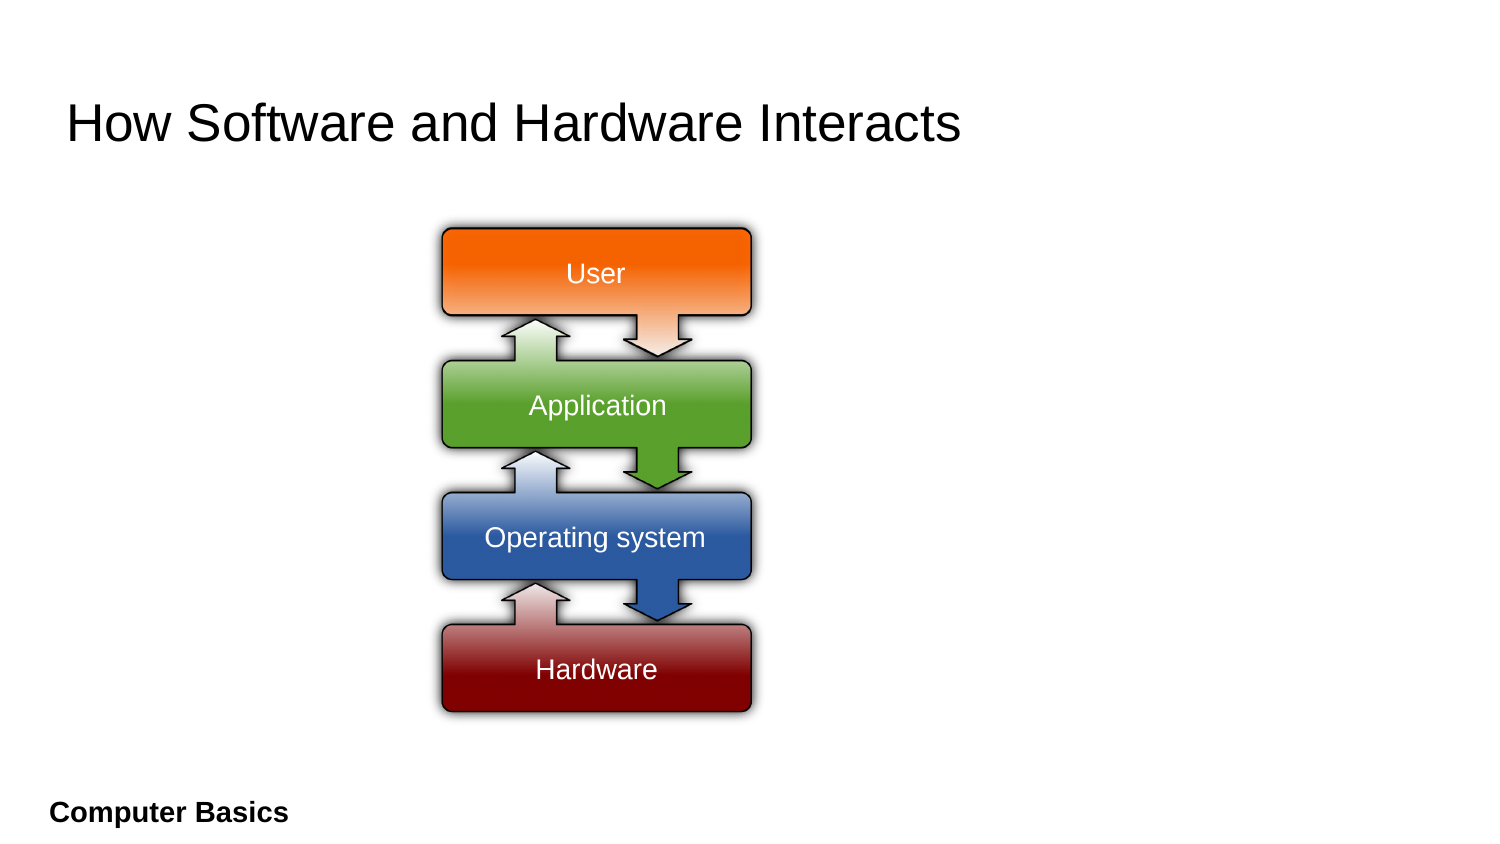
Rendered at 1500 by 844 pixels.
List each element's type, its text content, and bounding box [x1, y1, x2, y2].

picture [421, 210, 772, 729]
text_box Computer Basics [34, 778, 642, 843]
title How Software and Hardware Interacts [51, 72, 1449, 167]
